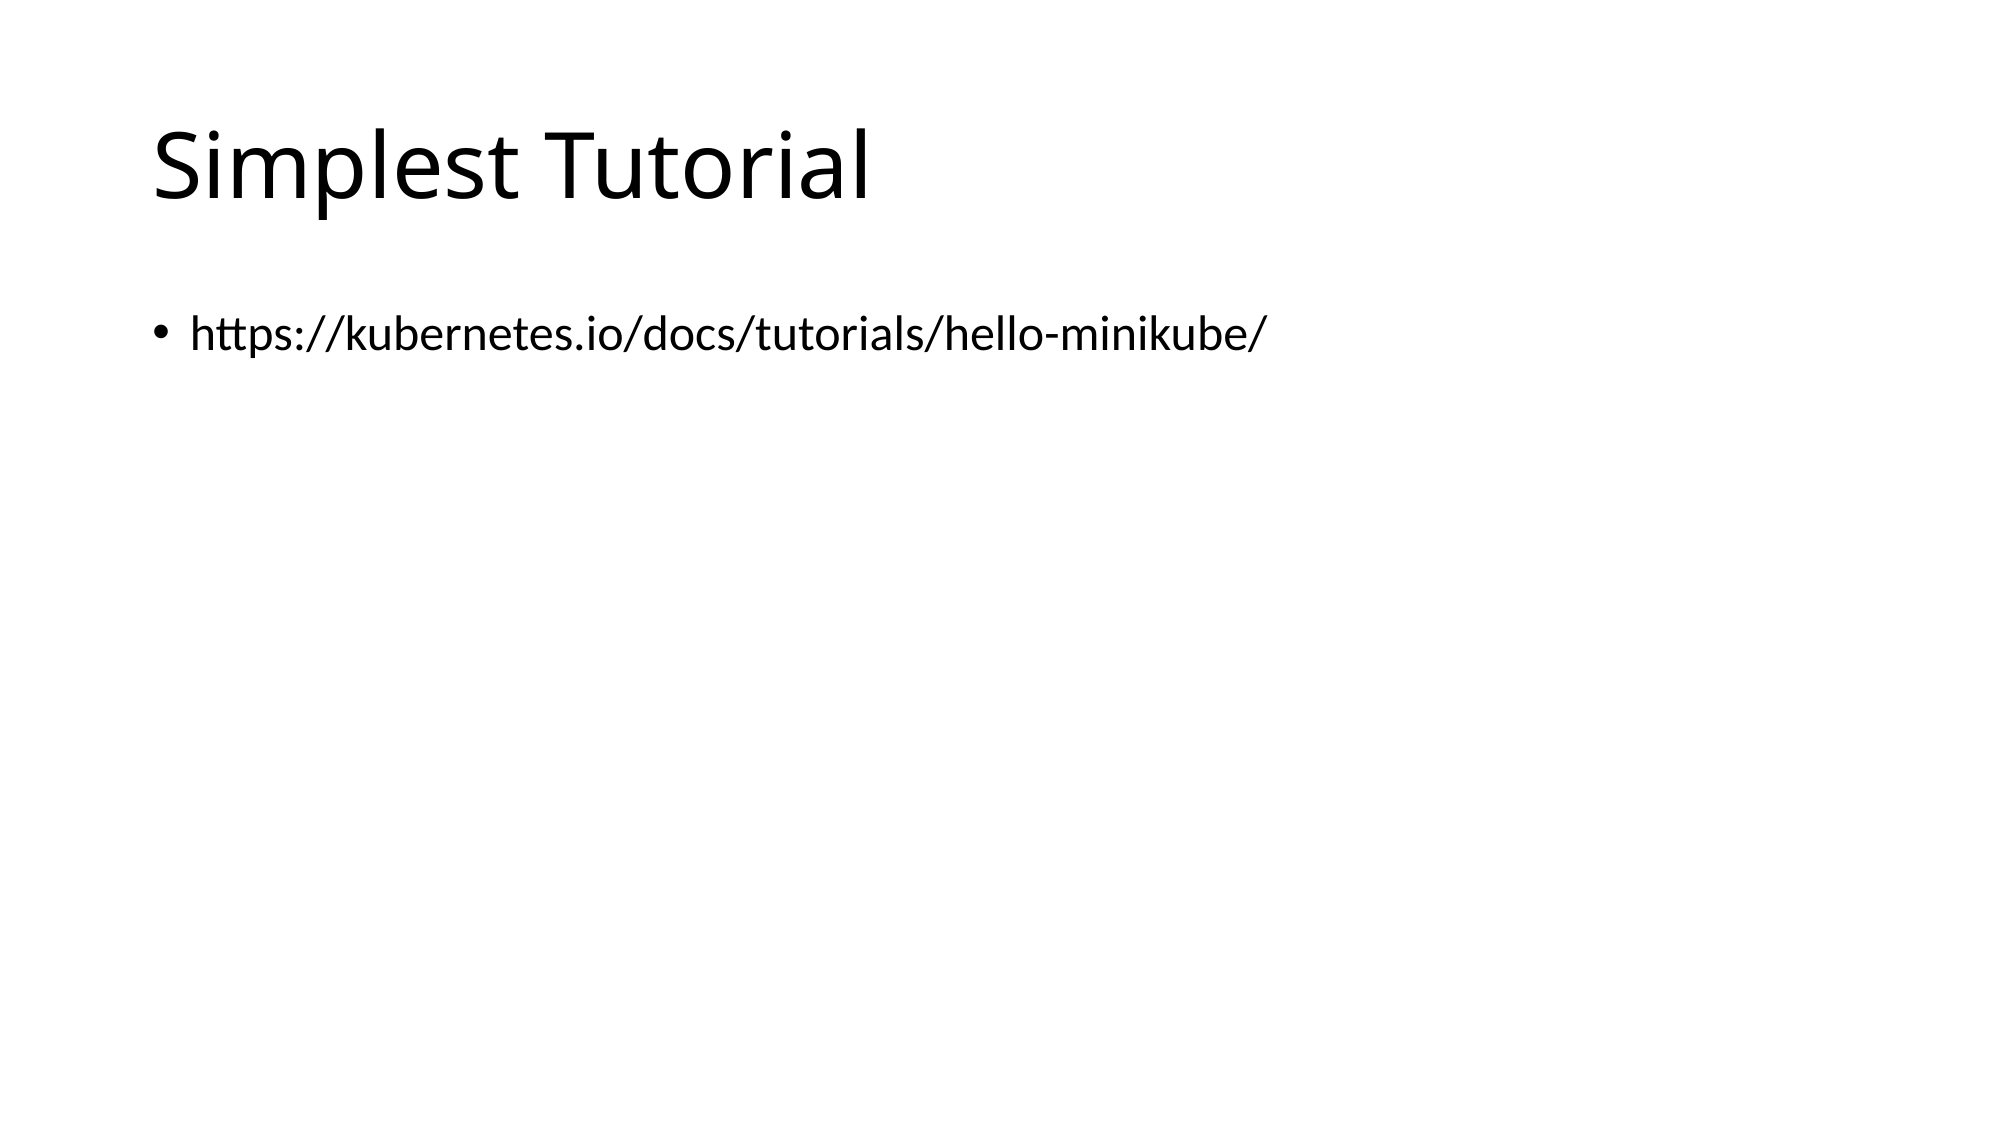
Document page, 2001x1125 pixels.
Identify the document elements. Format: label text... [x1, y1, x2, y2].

title Simplest Tutorial [137, 59, 1863, 278]
list https://kubernetes.io/docs/tutorials/hello-minikube/ [137, 299, 1863, 1014]
